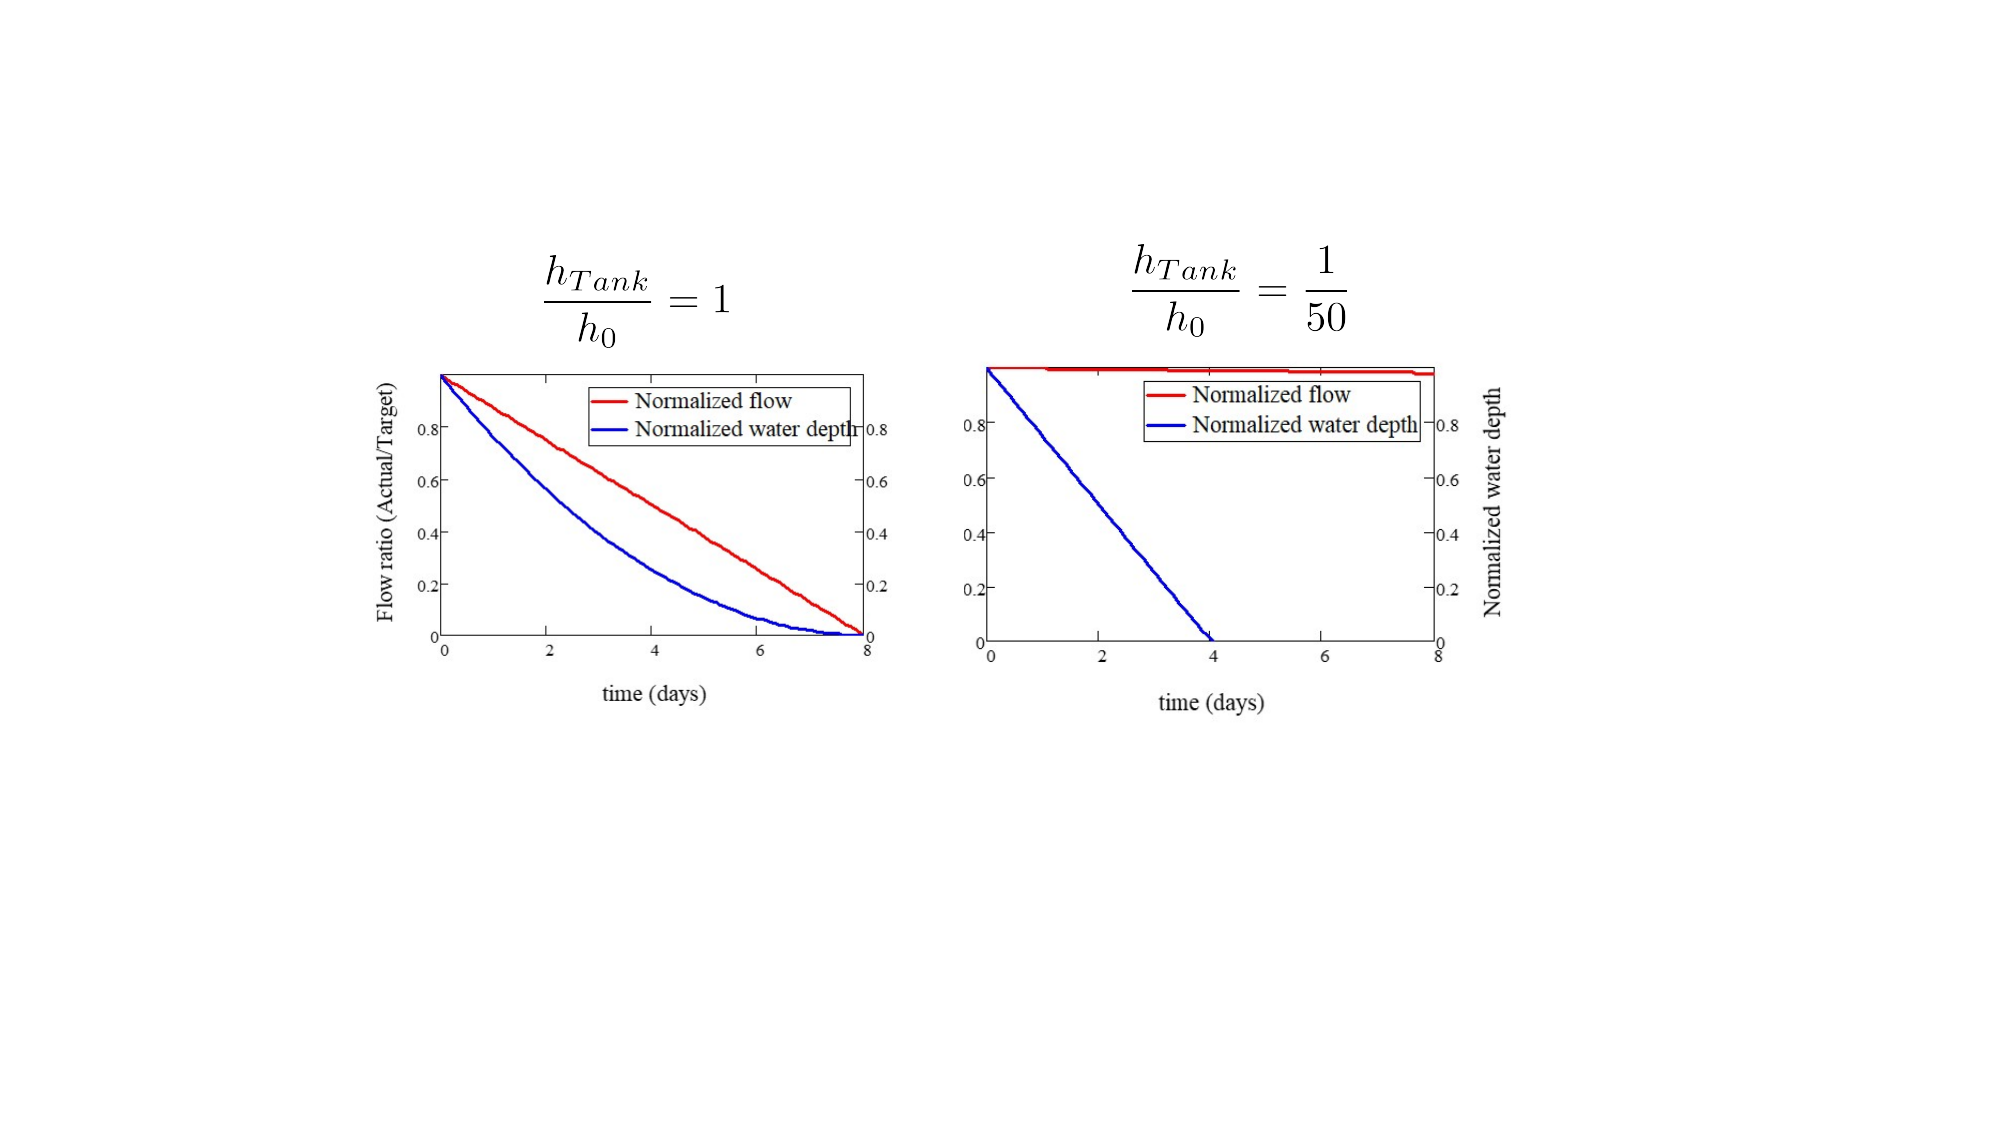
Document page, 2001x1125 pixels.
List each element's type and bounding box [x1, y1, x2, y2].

text_box [309, 244, 1515, 750]
